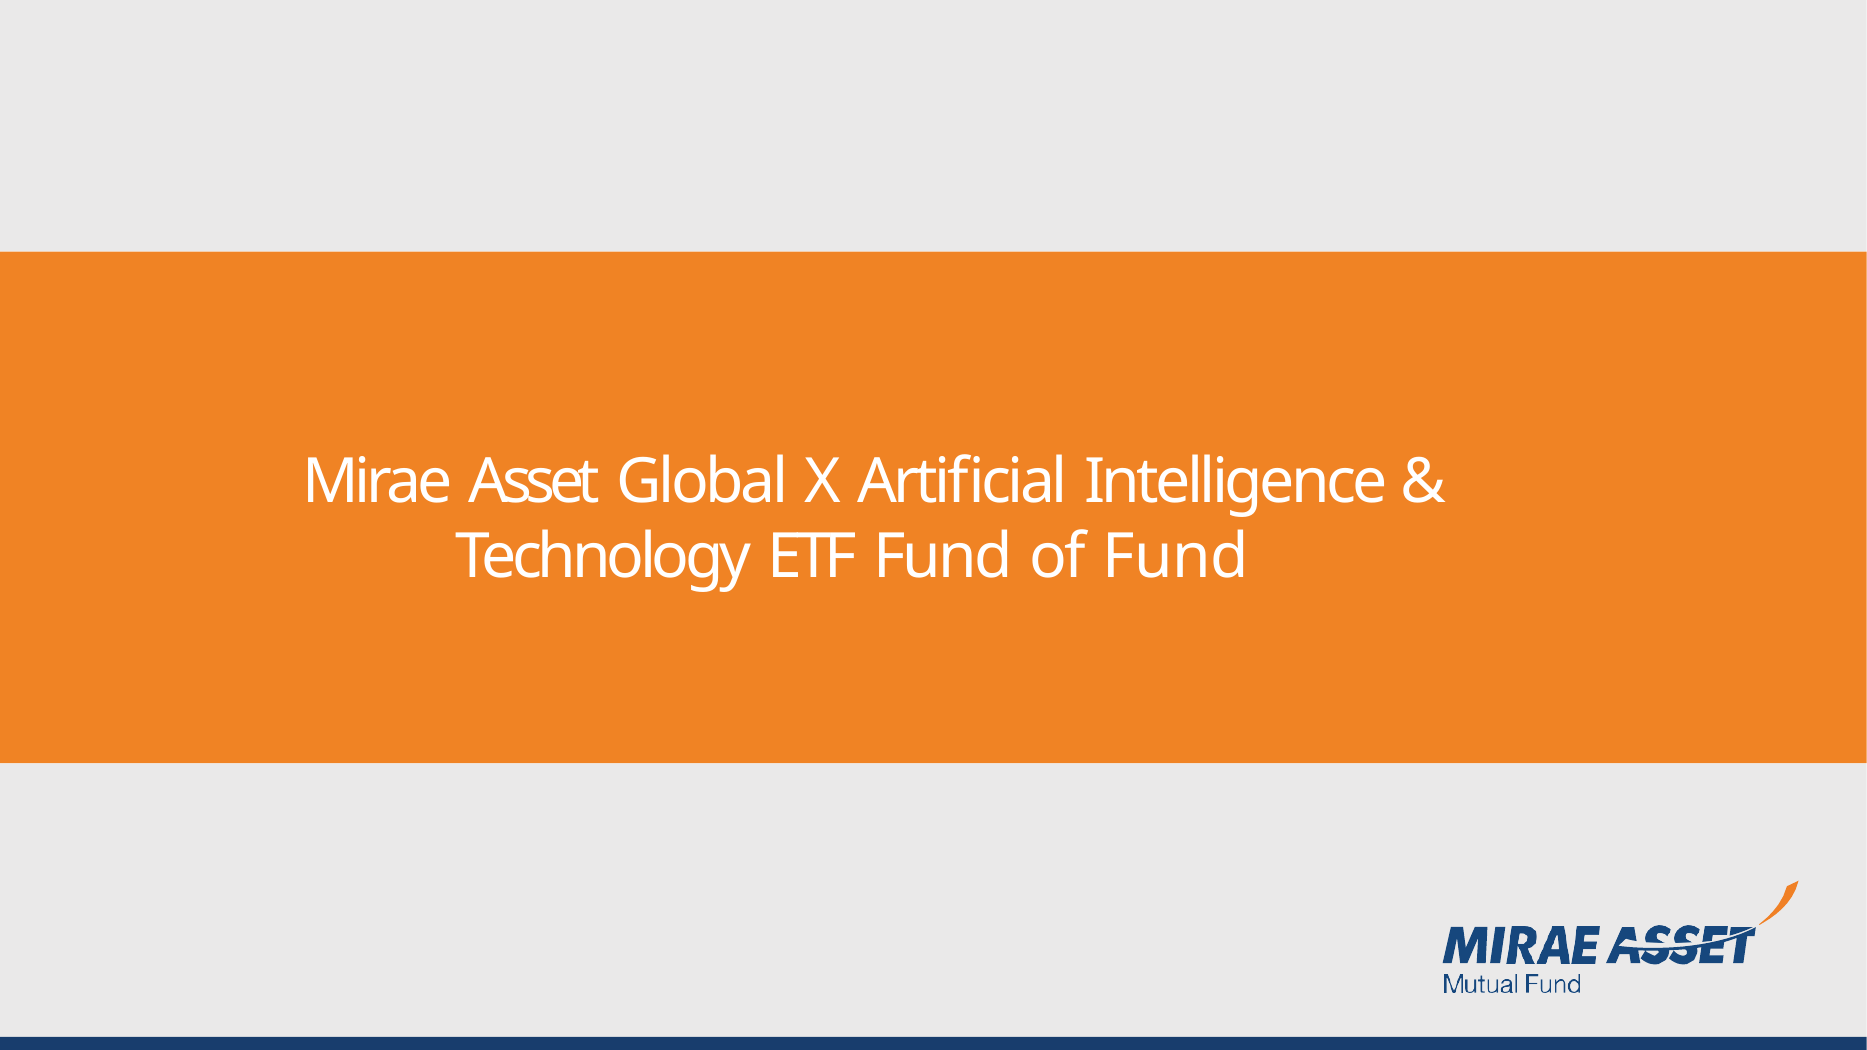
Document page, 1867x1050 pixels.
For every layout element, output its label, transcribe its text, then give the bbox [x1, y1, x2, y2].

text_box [1605, 925, 1757, 965]
picture [1525, 974, 1580, 994]
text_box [1443, 974, 1517, 994]
text_box [0, 1036, 1867, 1050]
text_box [1442, 926, 1488, 964]
title Mirae Asset Global X Artificial Intelligence & Technology ETF Fund of Fund [300, 437, 1567, 616]
text_box [0, 251, 1867, 764]
picture [1505, 926, 1601, 964]
